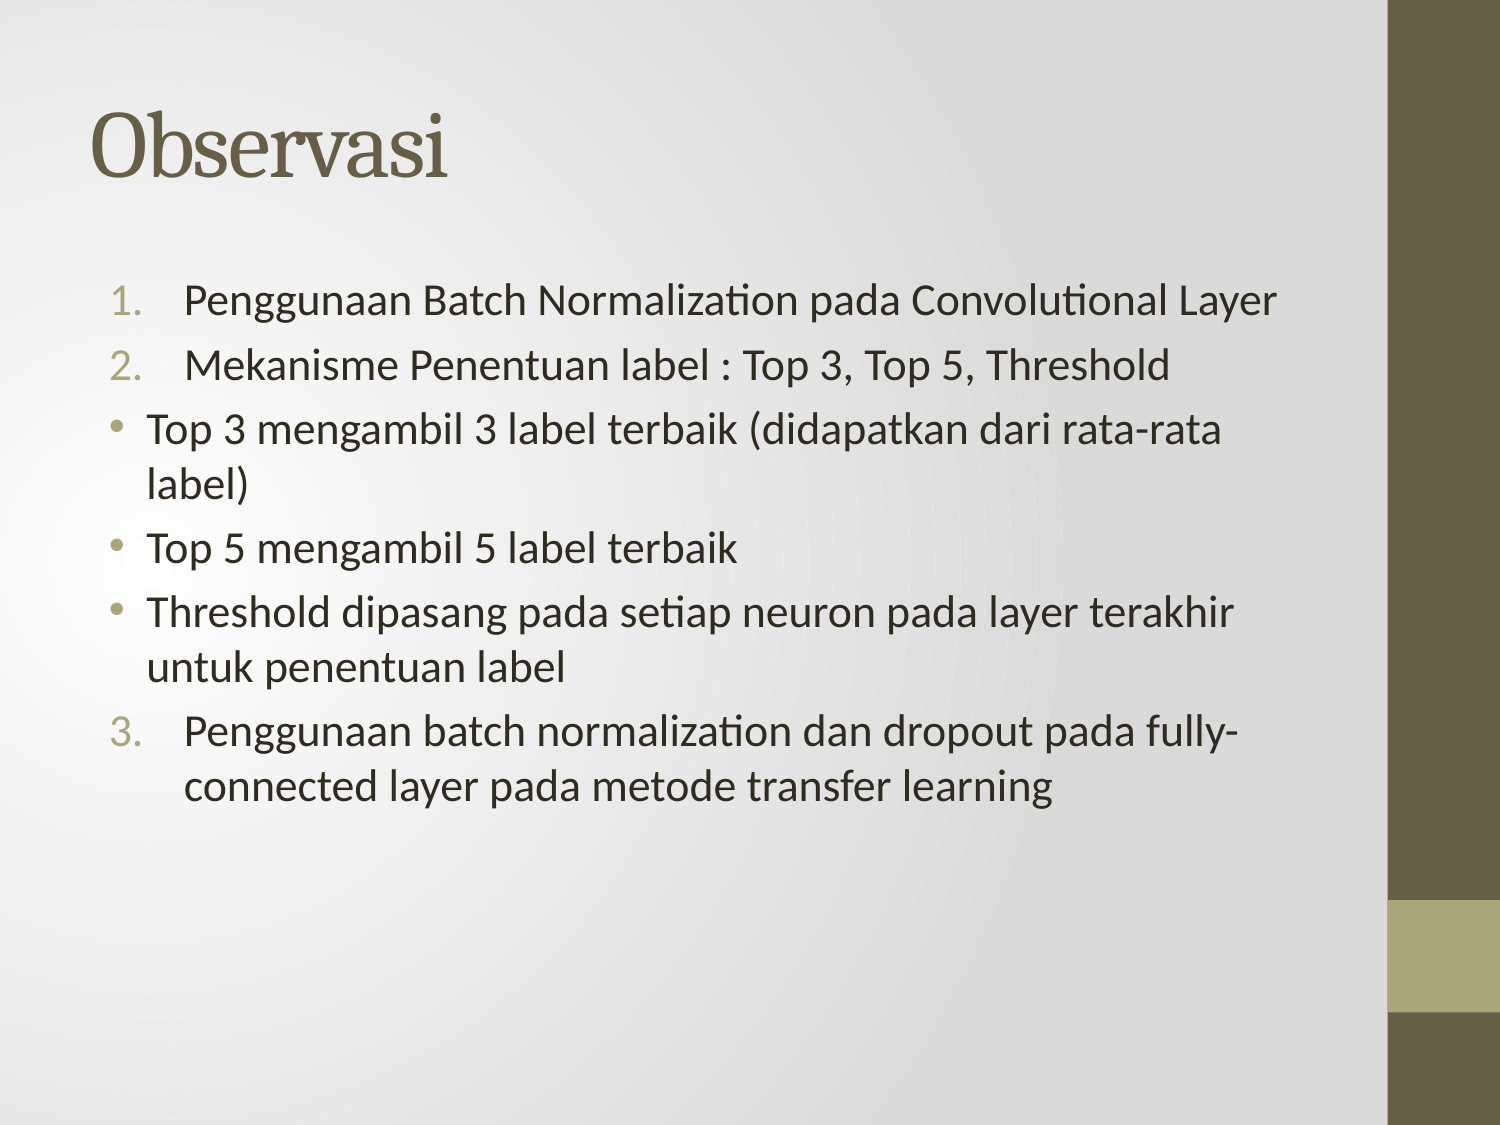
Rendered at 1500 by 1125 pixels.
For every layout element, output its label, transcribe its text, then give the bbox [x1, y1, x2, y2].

title Observasi [75, 45, 1325, 233]
list Penggunaan Batch Normalization pada Convolutional Layer Mekanisme Penentuan label : Top 3, Top 5, Threshold Top 3 mengambil 3 label terbaik (didapatkan dari rata-rata label) Top 5 mengambil 5 label terbaik Threshold dipasang pada setiap neuron pada layer terakhir untuk penentuan label Penggunaan batch normalization dan dropout pada fully-connected layer pada metode transfer learning [75, 262, 1325, 1050]
